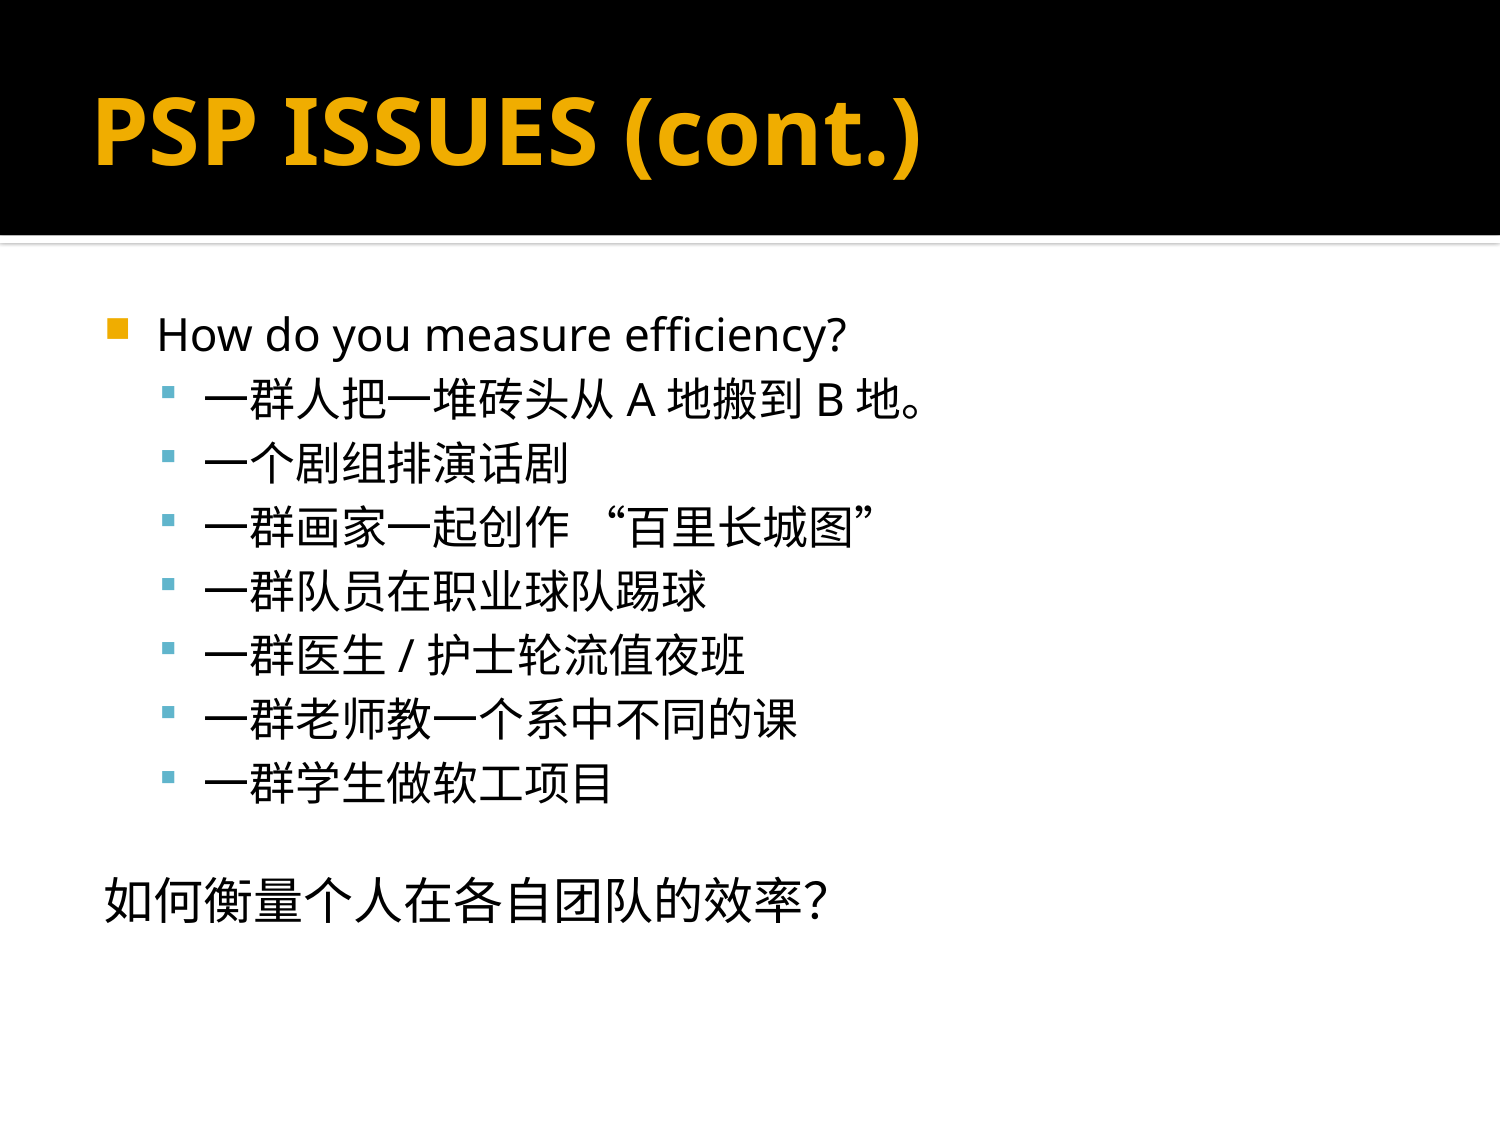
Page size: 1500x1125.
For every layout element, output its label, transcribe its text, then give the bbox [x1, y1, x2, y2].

list How do you measure efficiency? 一群人把一堆砖头从A地搬到B地。 一个剧组排演话剧 一群画家一起创作 “百里长城图” 一群队员在职业球队踢球 一群医生/护士轮流值夜班 一群老师教一个系中不同的课 一群学生做软工项目 如何衡量个人在各自团队的效率？ [75, 291, 1425, 1050]
title PSP ISSUES (cont.) [75, 25, 1425, 231]
